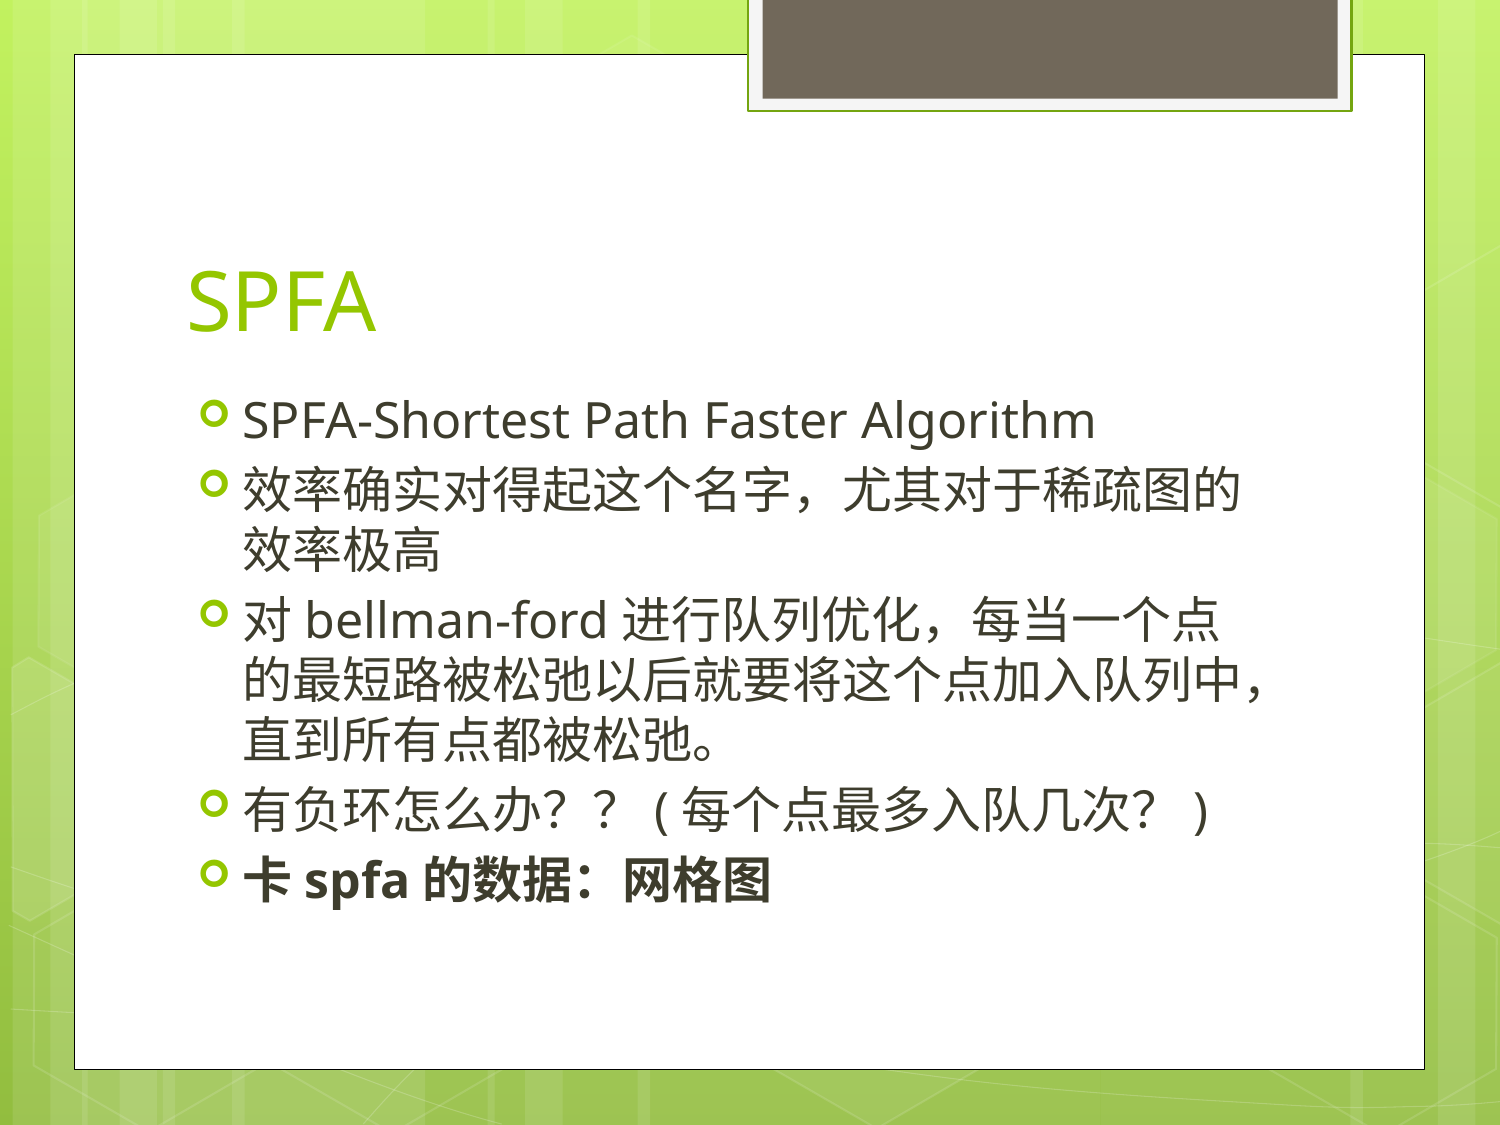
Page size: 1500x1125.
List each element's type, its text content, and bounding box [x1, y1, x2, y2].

list SPFA-Shortest Path Faster Algorithm 效率确实对得起这个名字，尤其对于稀疏图的效率极高 对bellman-ford进行队列优化，每当一个点的最短路被松弛以后就要将这个点加入队列中，直到所有点都被松弛。 有负环怎么办？？(每个点最多入队几次？) 卡spfa的数据：网格图 [171, 381, 1283, 957]
title SPFA [171, 168, 1324, 357]
